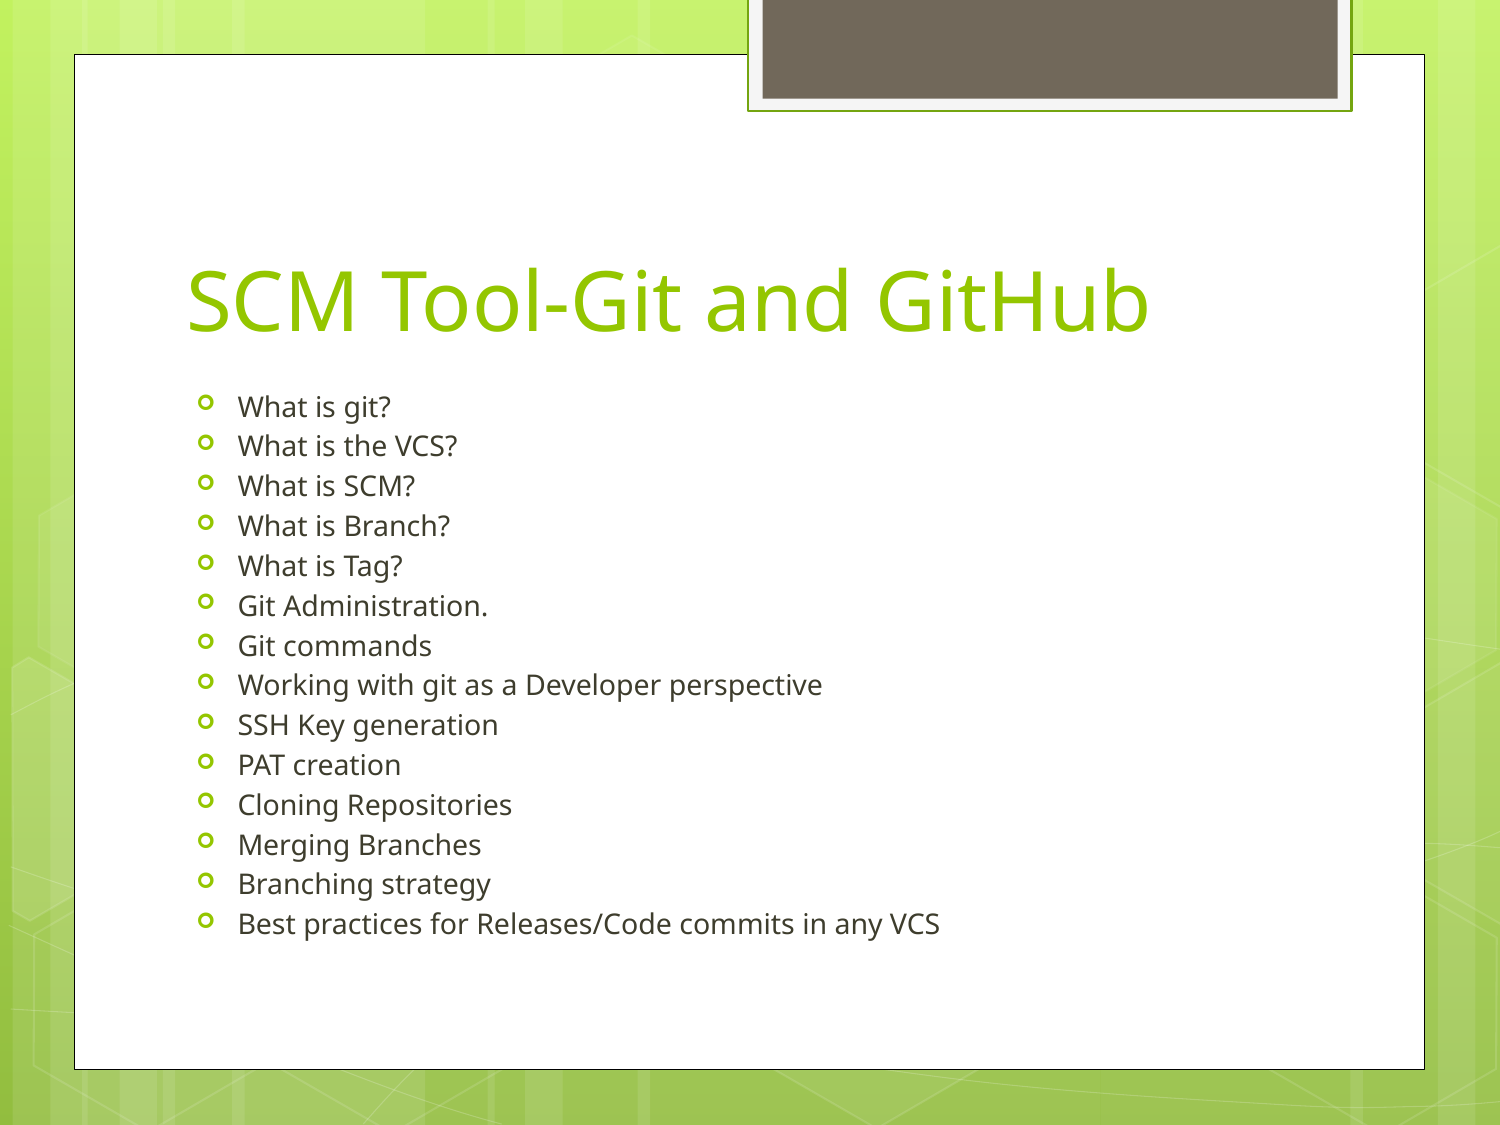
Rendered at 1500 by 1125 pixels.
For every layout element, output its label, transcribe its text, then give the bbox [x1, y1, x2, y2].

list What is git? What is the VCS? What is SCM? What is Branch? What is Tag? Git Administration. Git commands Working with git as a Developer perspective SSH Key generation PAT creation Cloning Repositories Merging Branches Branching strategy Best practices for Releases/Code commits in any VCS [171, 381, 1283, 957]
title SCM Tool-Git and GitHub [171, 168, 1324, 357]
